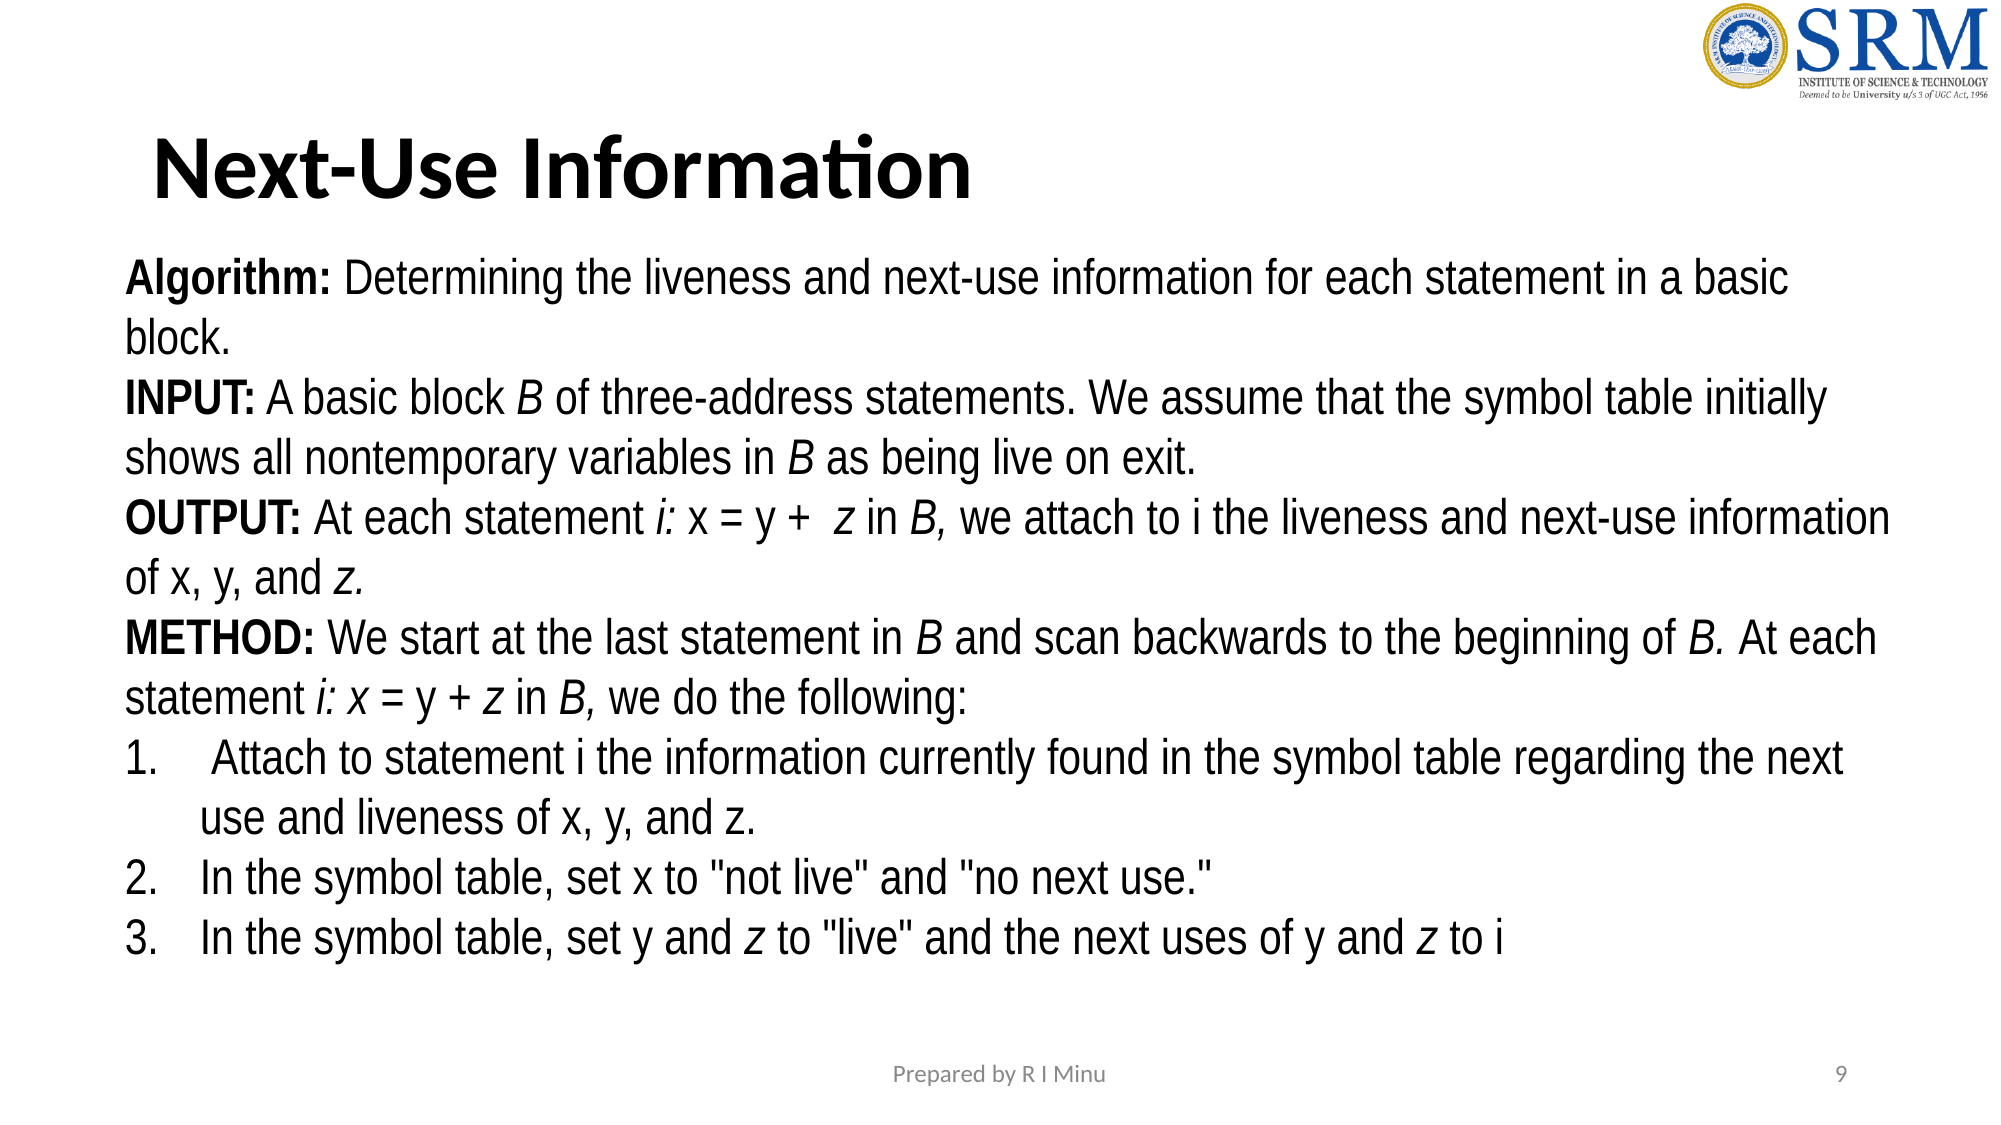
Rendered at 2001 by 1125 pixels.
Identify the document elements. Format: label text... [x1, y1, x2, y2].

picture [1703, 3, 1988, 100]
title Next-Use Information [137, 59, 1863, 237]
footer Prepared by R I Minu [662, 1042, 1338, 1103]
slide_number ‹#› [1412, 1042, 1863, 1103]
text_box Algorithm: Determining the liveness and next-use information for each statement in a basic block. INPUT: A basic block B of three-address statements. We assume that the symbol table initially shows all nontemporary variables in B as being live on exit. OUTPUT: At each statement i: x = y + z in B, we attach to i the liveness and next-use information of x, y, and z. METHOD: We start at the last statement in B and scan backwards to the beginning of B. At each statement i: x = y + z in B, we do the following: Attach to statement i the information currently found in the symbol table regarding the next use and liveness of x, y, and z. In the symbol table, set x to "not live" and "no next use." In the symbol table, set y and z to "live" and the next uses of y and z to i [109, 237, 1913, 1040]
